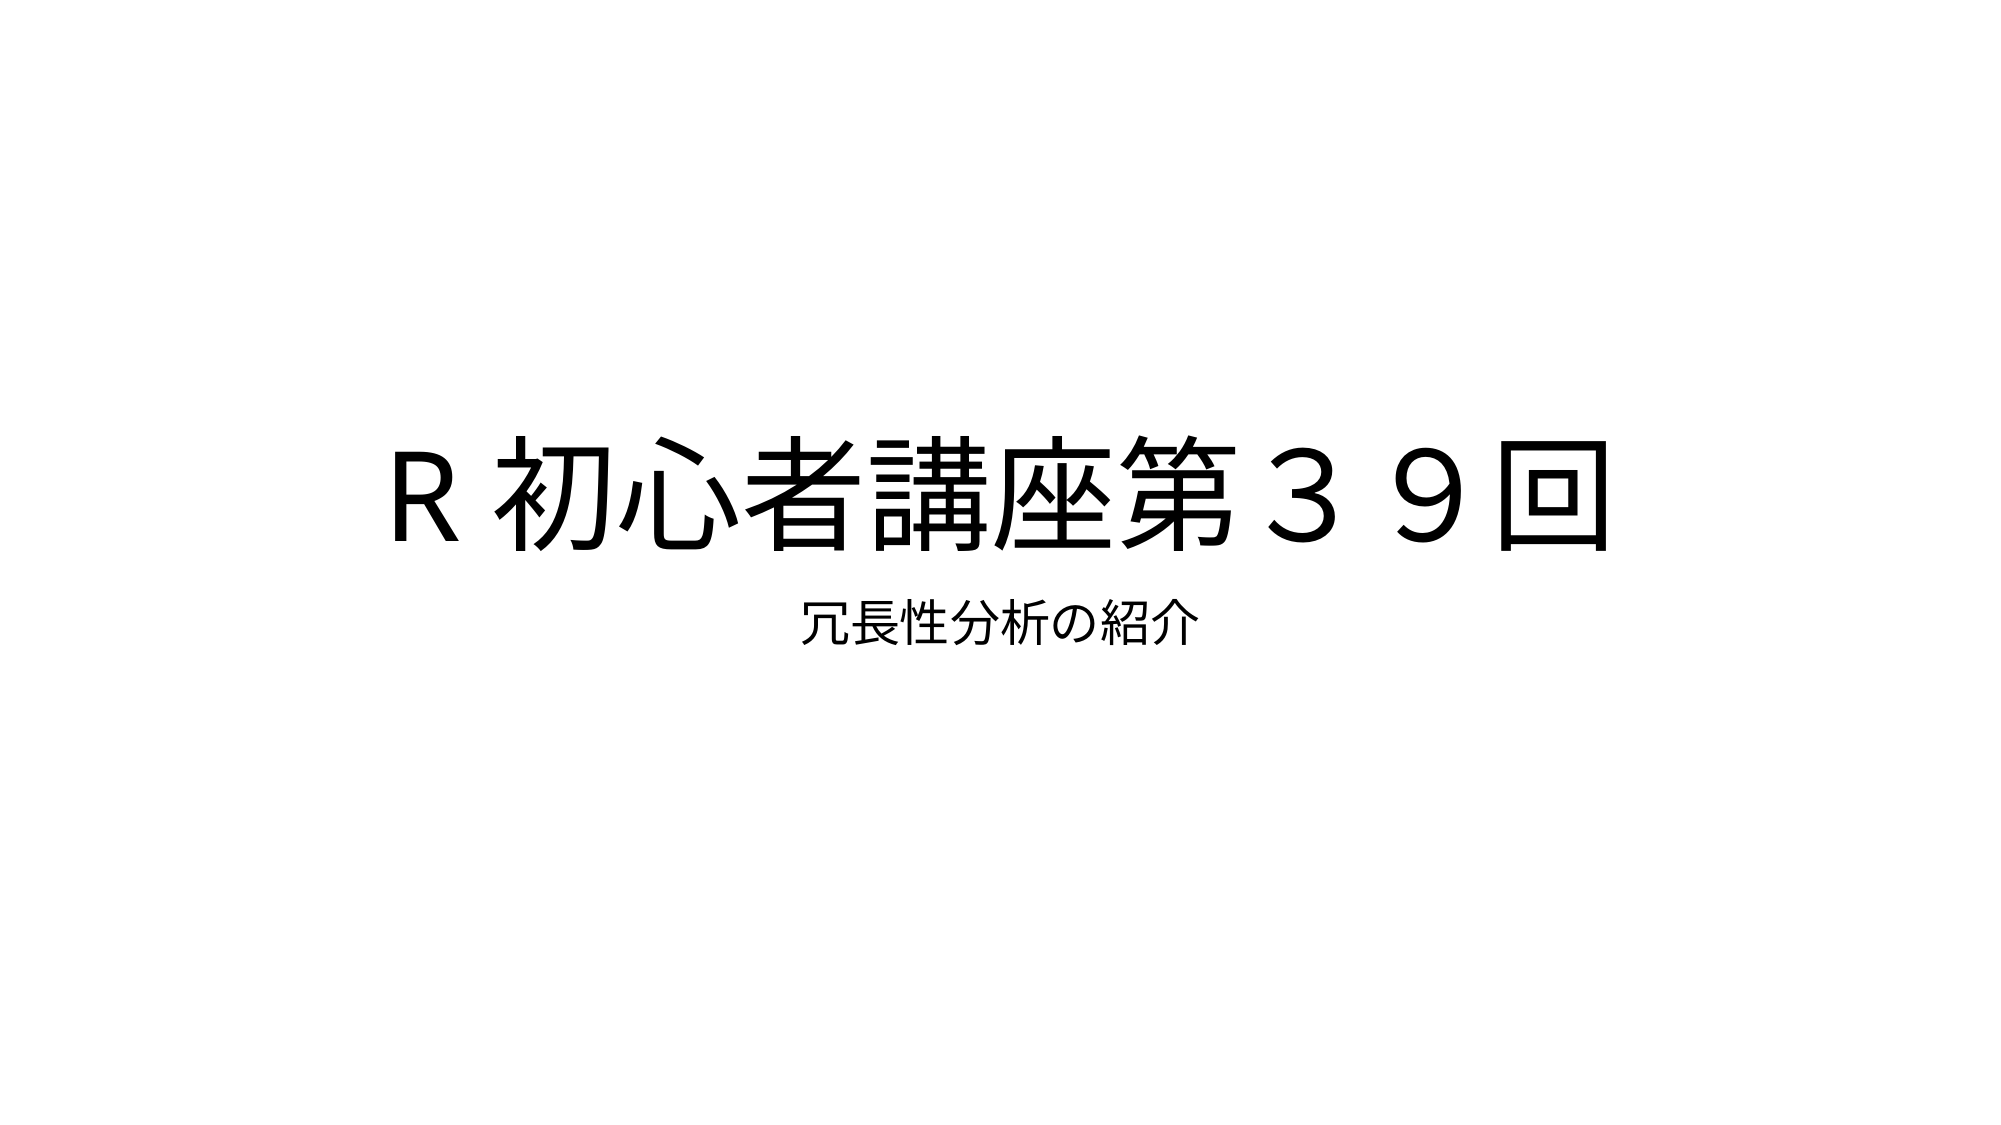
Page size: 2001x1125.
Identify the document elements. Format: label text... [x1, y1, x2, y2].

subtitle 冗長性分析の紹介 [249, 590, 1750, 863]
title R初心者講座第３９回 [249, 184, 1750, 576]
